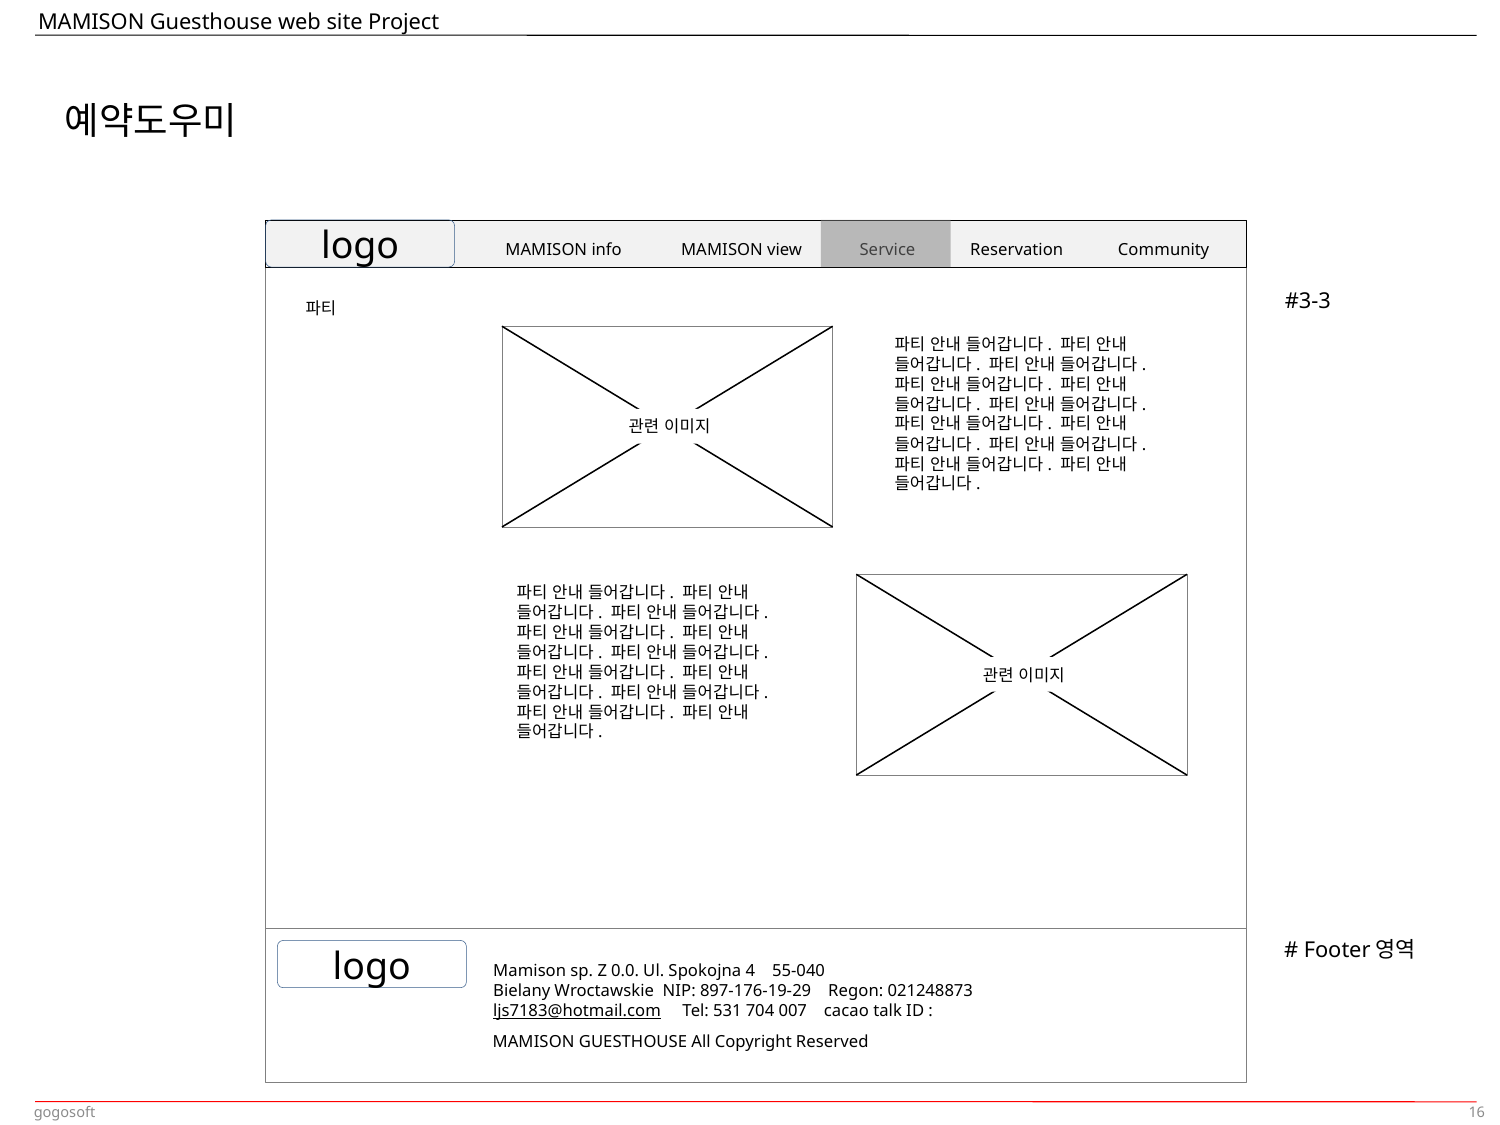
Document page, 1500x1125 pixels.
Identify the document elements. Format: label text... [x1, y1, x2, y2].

text_box # Footer영역 [1269, 928, 1431, 970]
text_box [856, 573, 1188, 776]
text_box logo [275, 938, 469, 990]
text_box MAMISON view [666, 231, 818, 267]
text_box [264, 927, 1248, 1084]
text_box 파티 [290, 290, 352, 326]
text_box #3-3 [1270, 278, 1346, 320]
footer gogosoft [0, 1101, 129, 1125]
text_box [453, 218, 819, 269]
text_box logo [263, 217, 457, 270]
text_box MAMISON GUESTHOUSE All Copyright Reserved [477, 1023, 884, 1058]
text_box [819, 218, 953, 269]
text_box [953, 218, 1248, 269]
text_box 파티 안내 들어갑니다. 파티 안내 들어갑니다. 파티 안내 들어갑니다. 파티 안내 들어갑니다. 파티 안내 들어갑니다. 파티 안내 들어갑니다. 파티 안내 들어갑니다. 파티 안내 들어갑니다. 파티 안내 들어갑니다. 파티 안내 들어갑니다. 파티 안내 들어갑니다. [879, 326, 1198, 501]
text_box 예약도우미 [49, 89, 253, 150]
text_box Community [1103, 231, 1225, 267]
text_box MAMISON info [490, 231, 637, 267]
slide_number 16 [1149, 1100, 1500, 1125]
text_box [264, 269, 1248, 927]
text_box Mamison sp. Z 0.0. Ul. Spokojna 4 55-040 Bielany Wroctawskie NIP: 897-176-19-29 Regon: 021248873 ljs7183@hotmail.com Tel: 531 704 007 cacao talk ID : [478, 952, 1140, 1050]
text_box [501, 325, 833, 528]
text_box Reservation [955, 231, 1079, 267]
text_box 파티 안내 들어갑니다. 파티 안내 들어갑니다. 파티 안내 들어갑니다. 파티 안내 들어갑니다. 파티 안내 들어갑니다. 파티 안내 들어갑니다. 파티 안내 들어갑니다. 파티 안내 들어갑니다. 파티 안내 들어갑니다. 파티 안내 들어갑니다. 파티 안내 들어갑니다. [501, 574, 821, 749]
